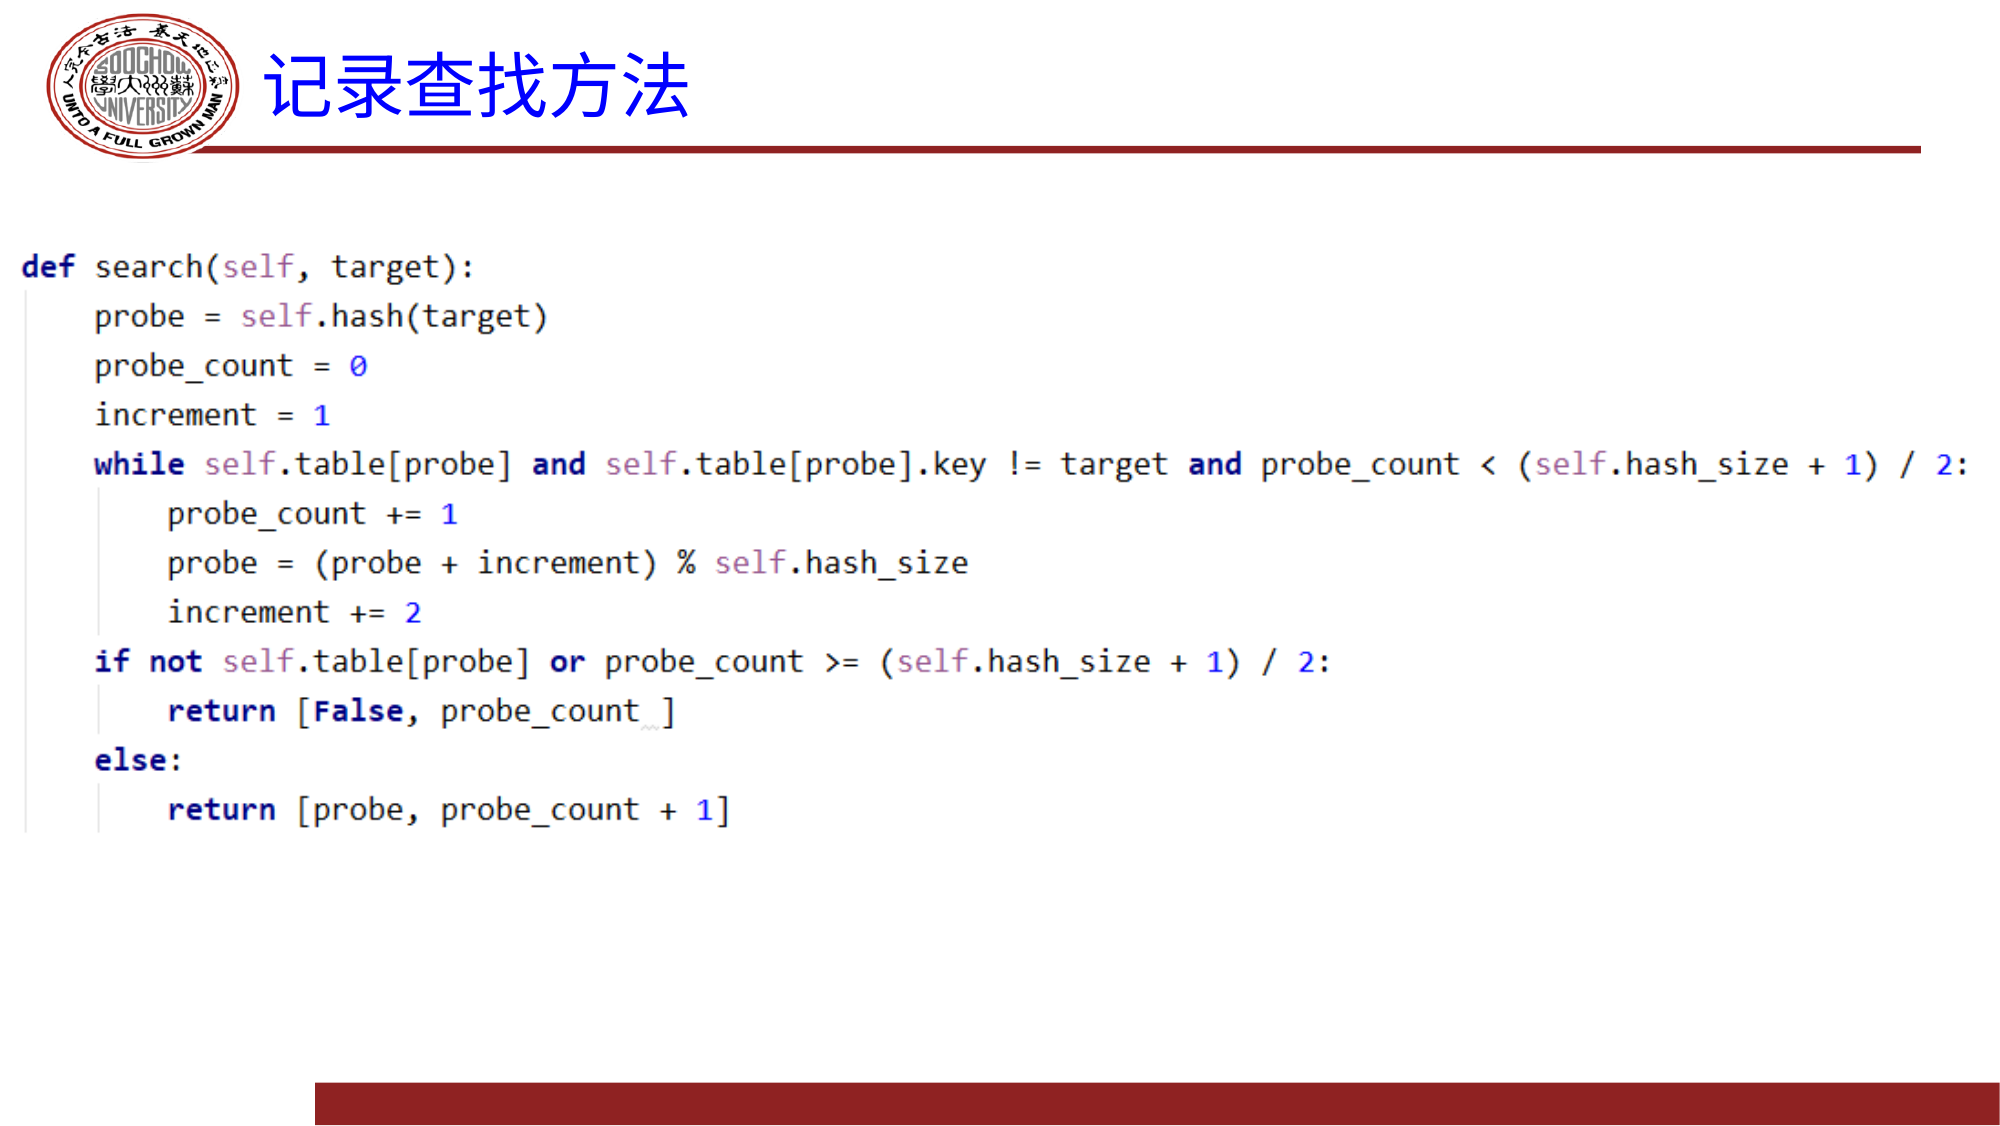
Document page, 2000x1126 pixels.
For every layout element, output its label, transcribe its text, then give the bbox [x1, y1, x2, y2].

picture [7, 243, 2000, 844]
picture [40, 9, 246, 163]
title 记录查找方法 [242, 30, 1921, 138]
